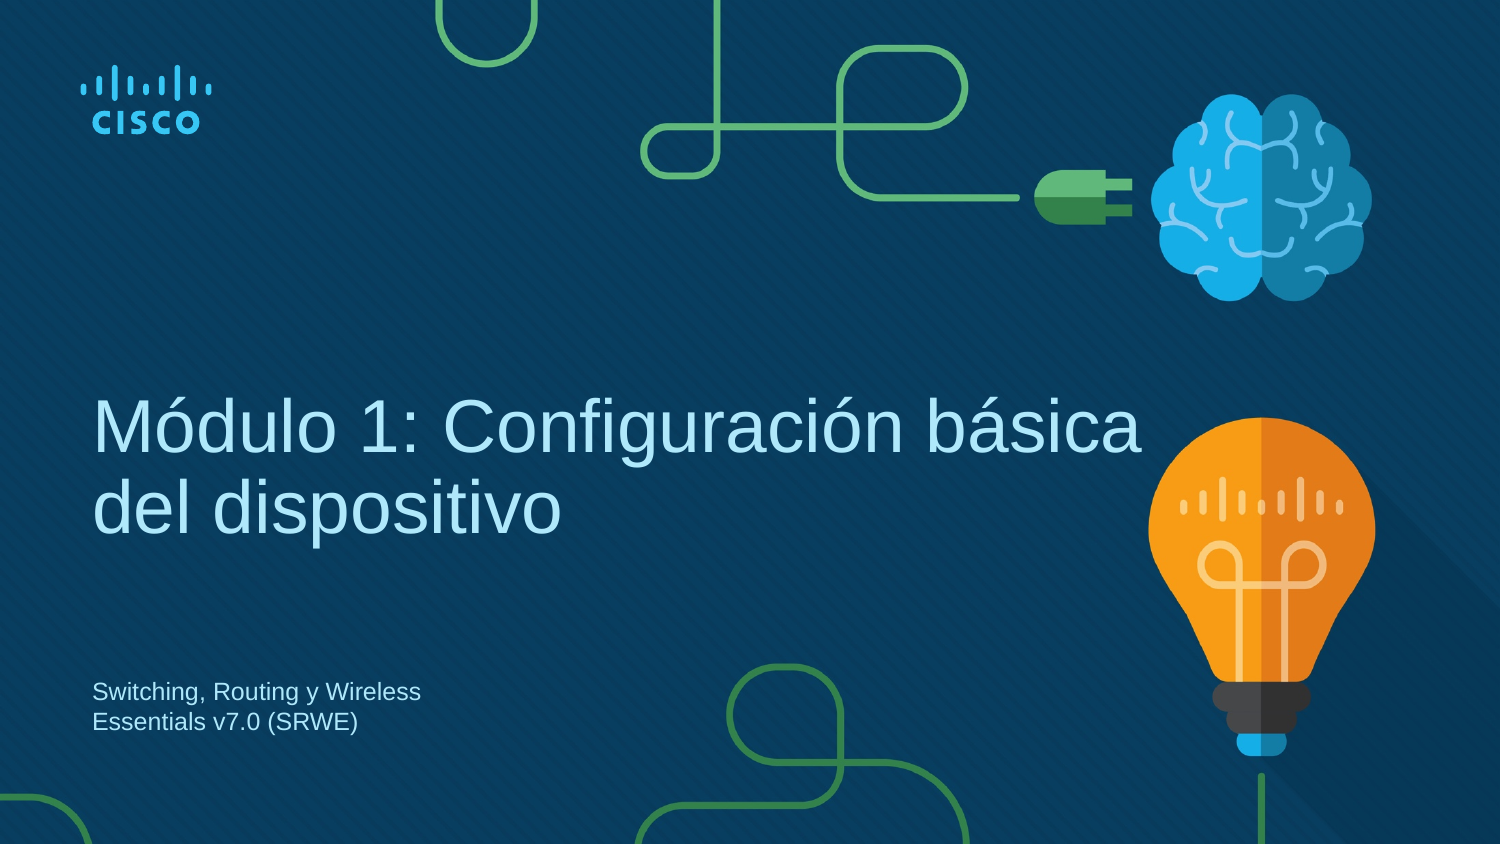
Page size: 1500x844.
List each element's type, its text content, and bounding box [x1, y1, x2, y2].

picture [0, 0, 1500, 844]
title Módulo 1: Configuración básica del dispositivo [77, 380, 1172, 558]
subtitle Switching, Routing y Wireless Essentials v7.0 (SRWE) [77, 624, 466, 773]
